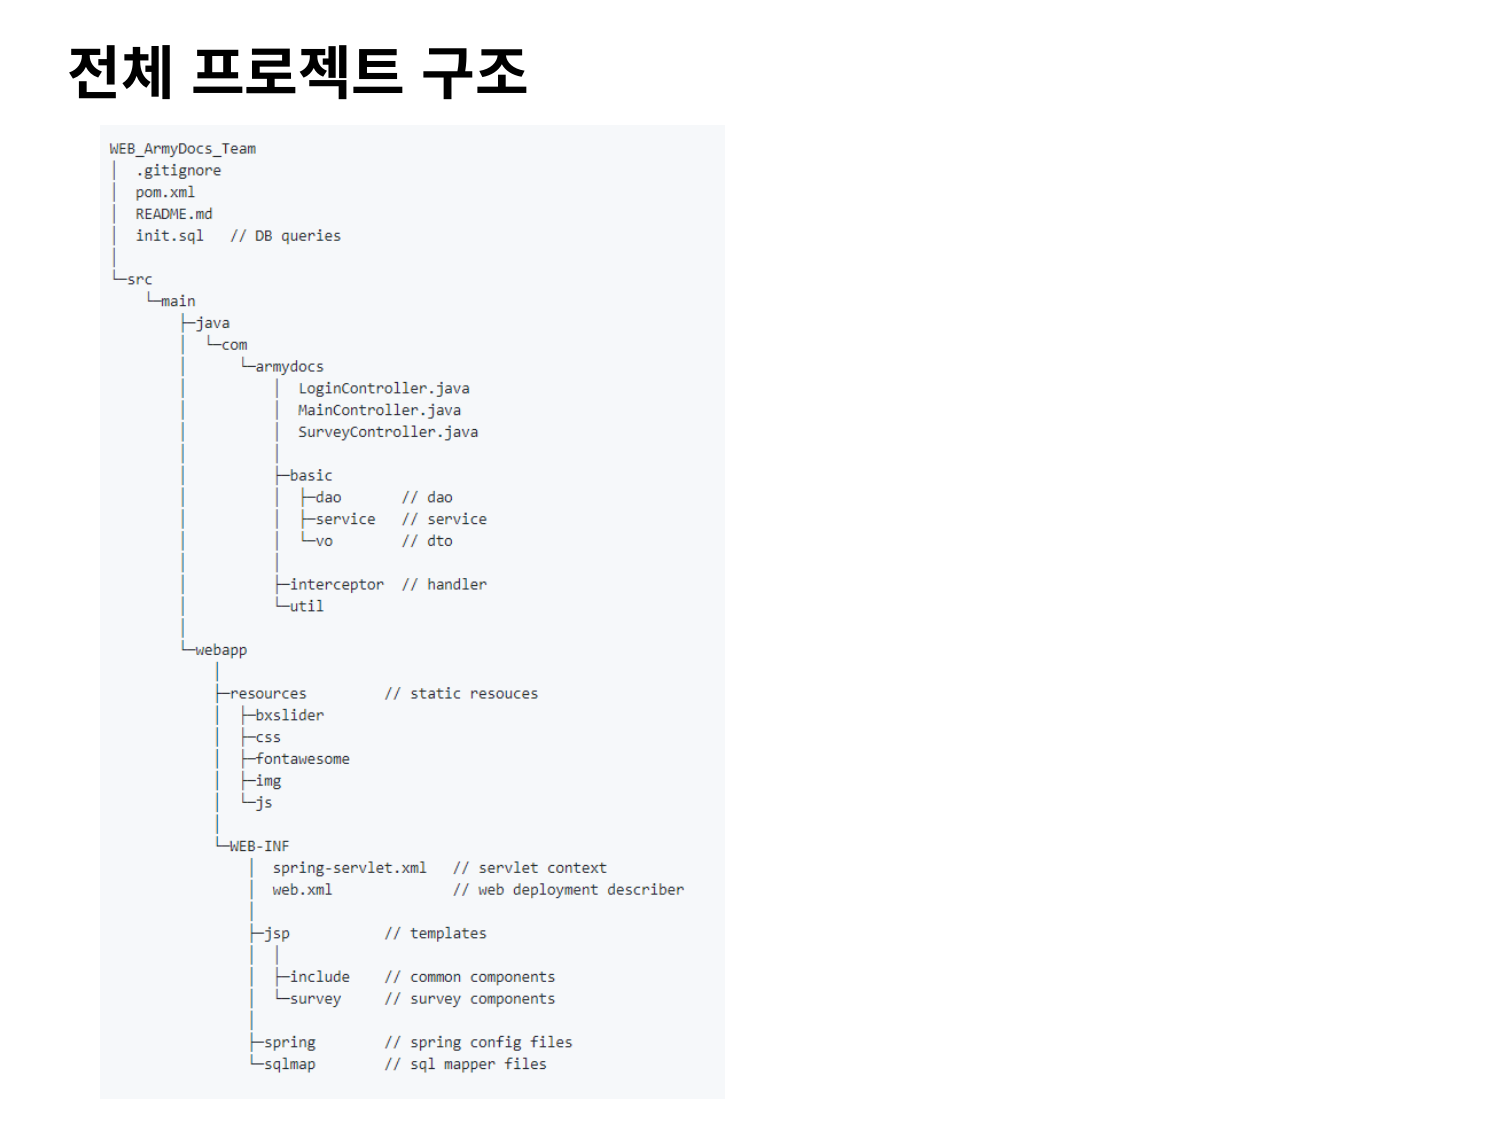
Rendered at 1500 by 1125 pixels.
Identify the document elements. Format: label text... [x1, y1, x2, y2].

text_box 전체 프로젝트 구조 [51, 29, 658, 113]
picture [100, 125, 725, 1099]
